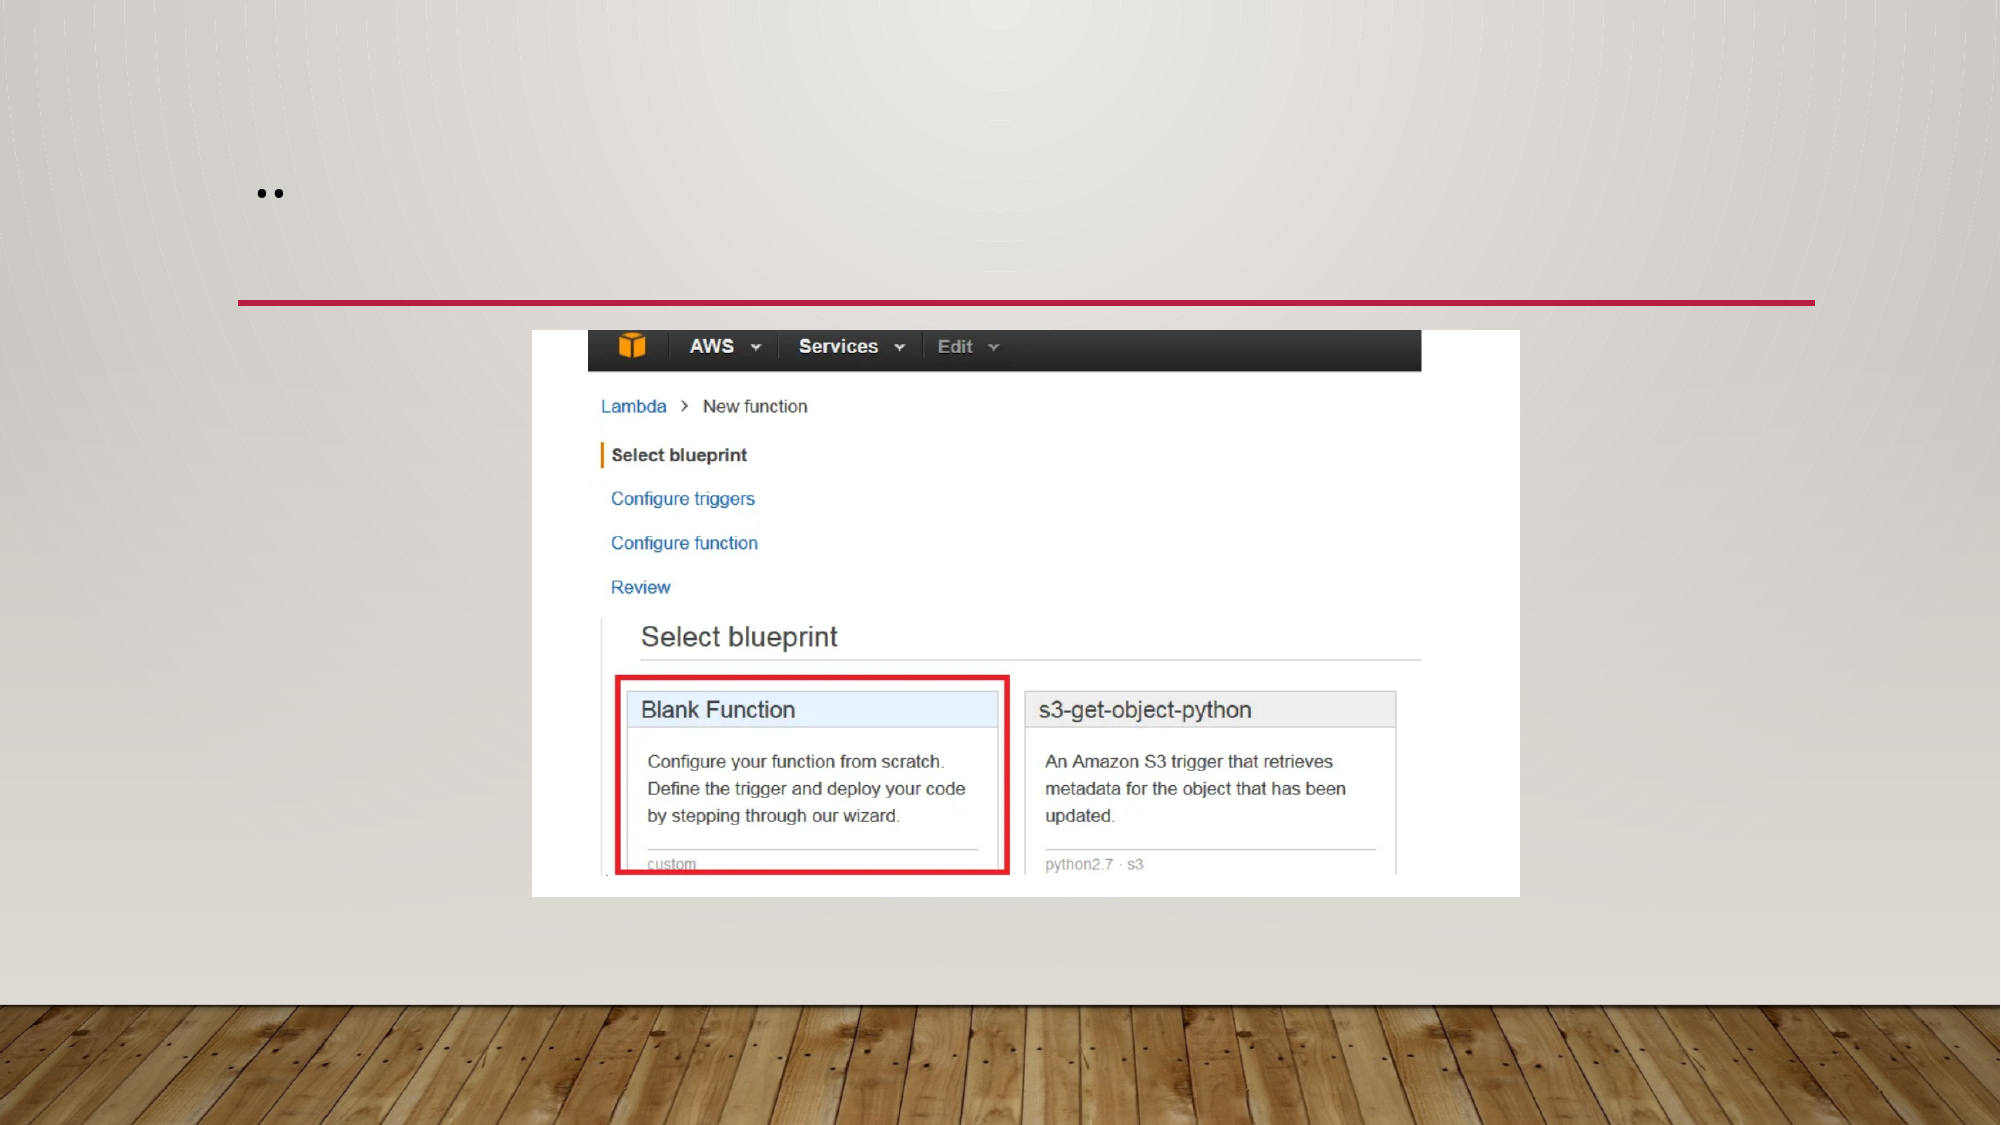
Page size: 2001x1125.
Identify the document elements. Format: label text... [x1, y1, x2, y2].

picture [0, 1005, 2000, 1125]
title .. [238, 131, 1814, 305]
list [531, 330, 1520, 897]
